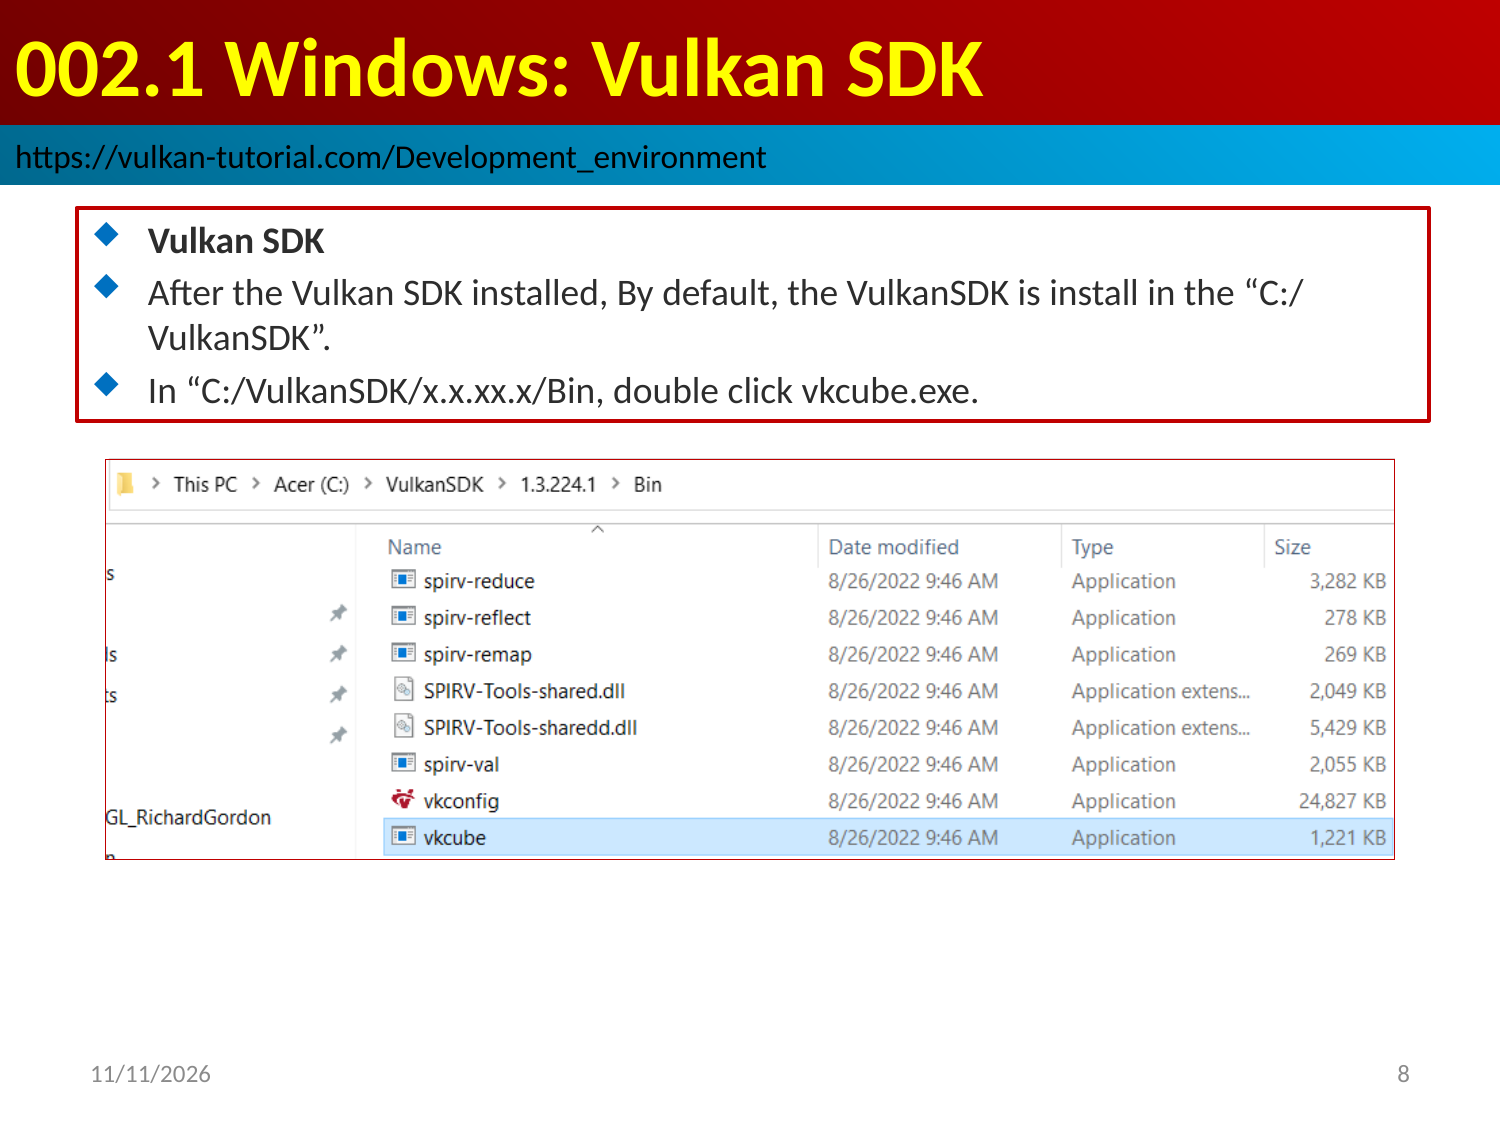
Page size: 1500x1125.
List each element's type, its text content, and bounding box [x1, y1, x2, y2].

text_box https://vulkan-tutorial.com/Development_environment [0, 125, 1500, 185]
slide_number 8 [1074, 1042, 1425, 1103]
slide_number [75, 1042, 425, 1103]
subtitle Vulkan SDK After the Vulkan SDK installed, By default, the VulkanSDK is install in the “C:/ VulkanSDK”. In “C:/VulkanSDK/x.x.xx.x/Bin, double click vkcube.exe. [75, 206, 1431, 423]
picture [104, 458, 1396, 860]
title 002.1 Windows: Vulkan SDK [0, 0, 1500, 125]
